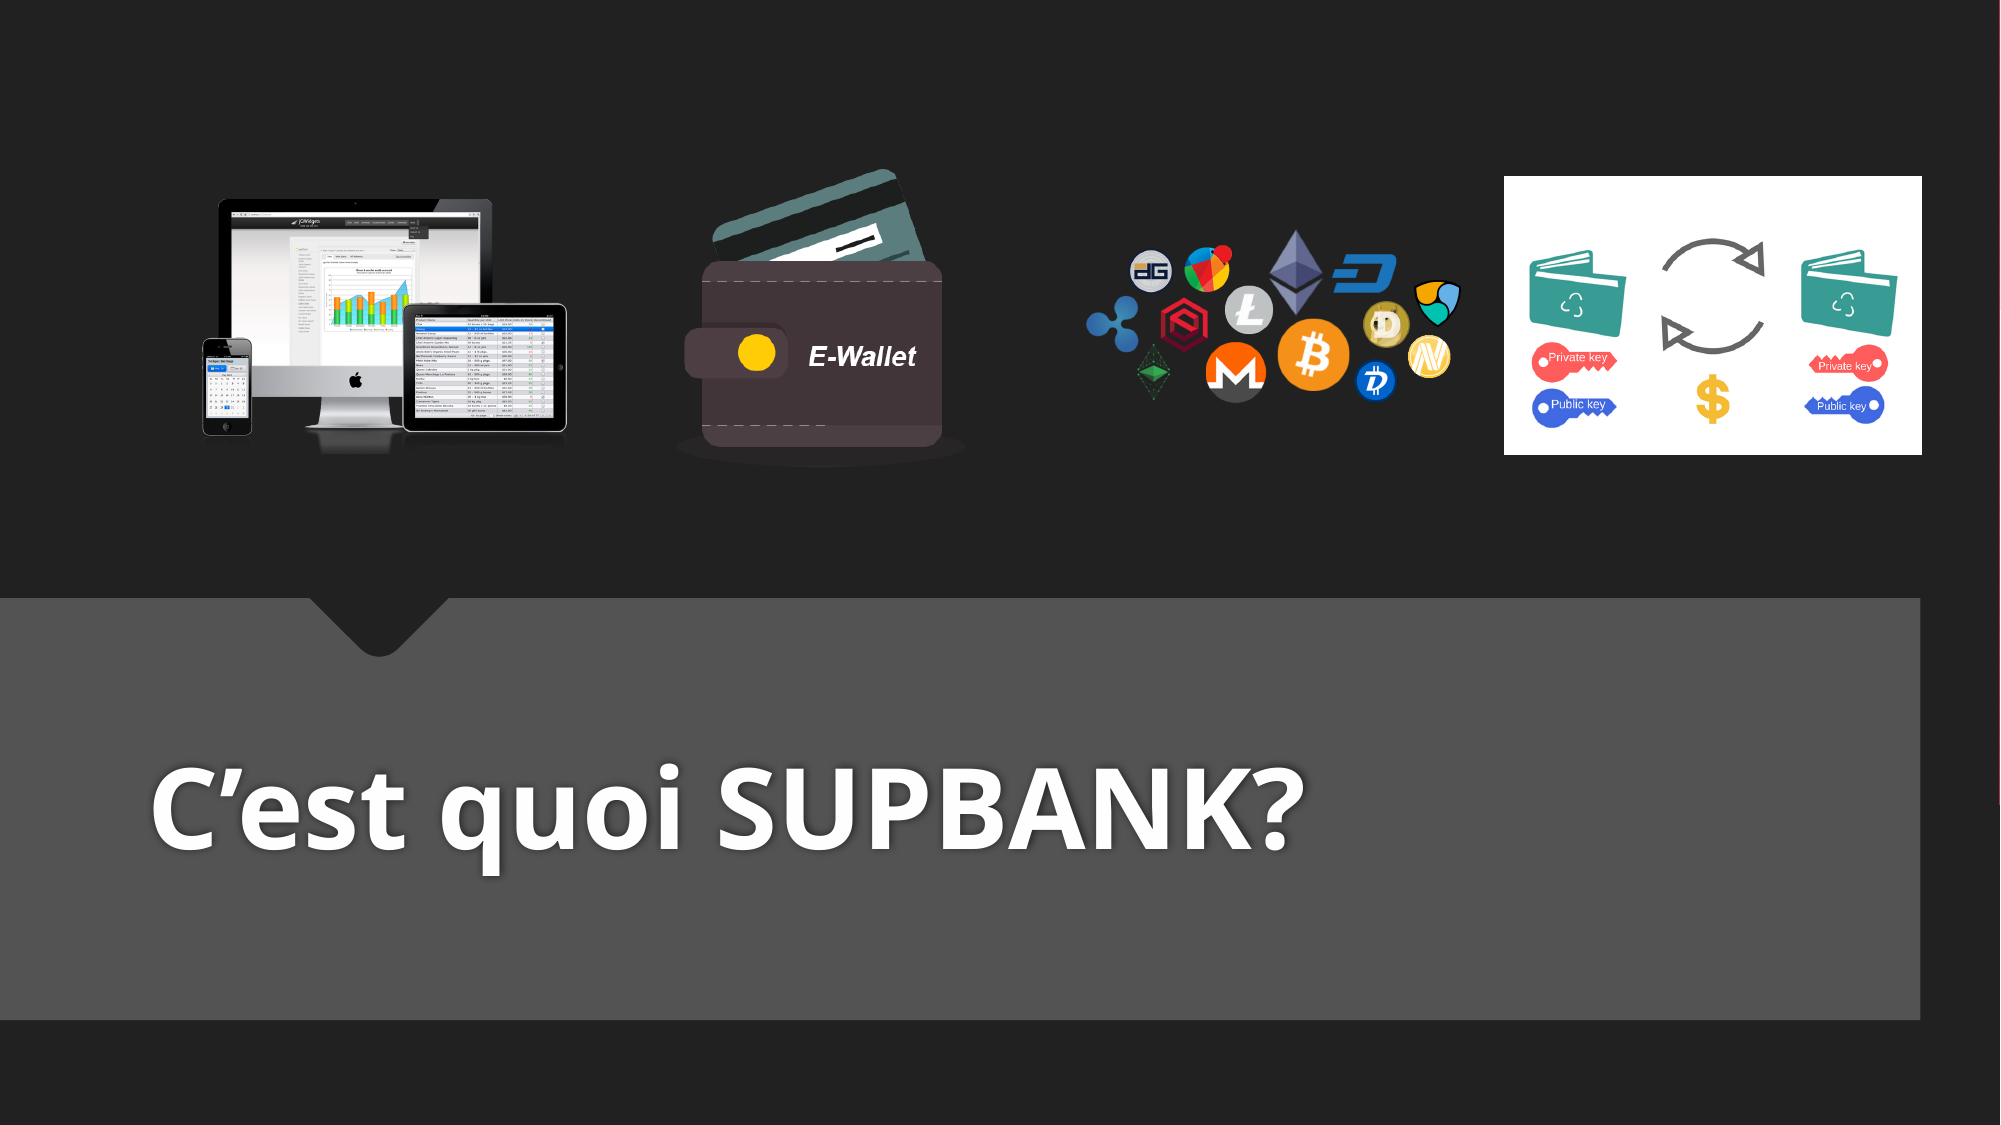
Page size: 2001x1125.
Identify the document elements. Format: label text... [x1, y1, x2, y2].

picture [1061, 227, 1479, 404]
title C’est quoi SUPBANK? [132, 669, 1868, 880]
picture [1504, 175, 1923, 455]
picture [617, 159, 1036, 473]
text_box [0, 0, 2000, 1125]
picture [174, 176, 592, 454]
text_box [0, 596, 1922, 1022]
